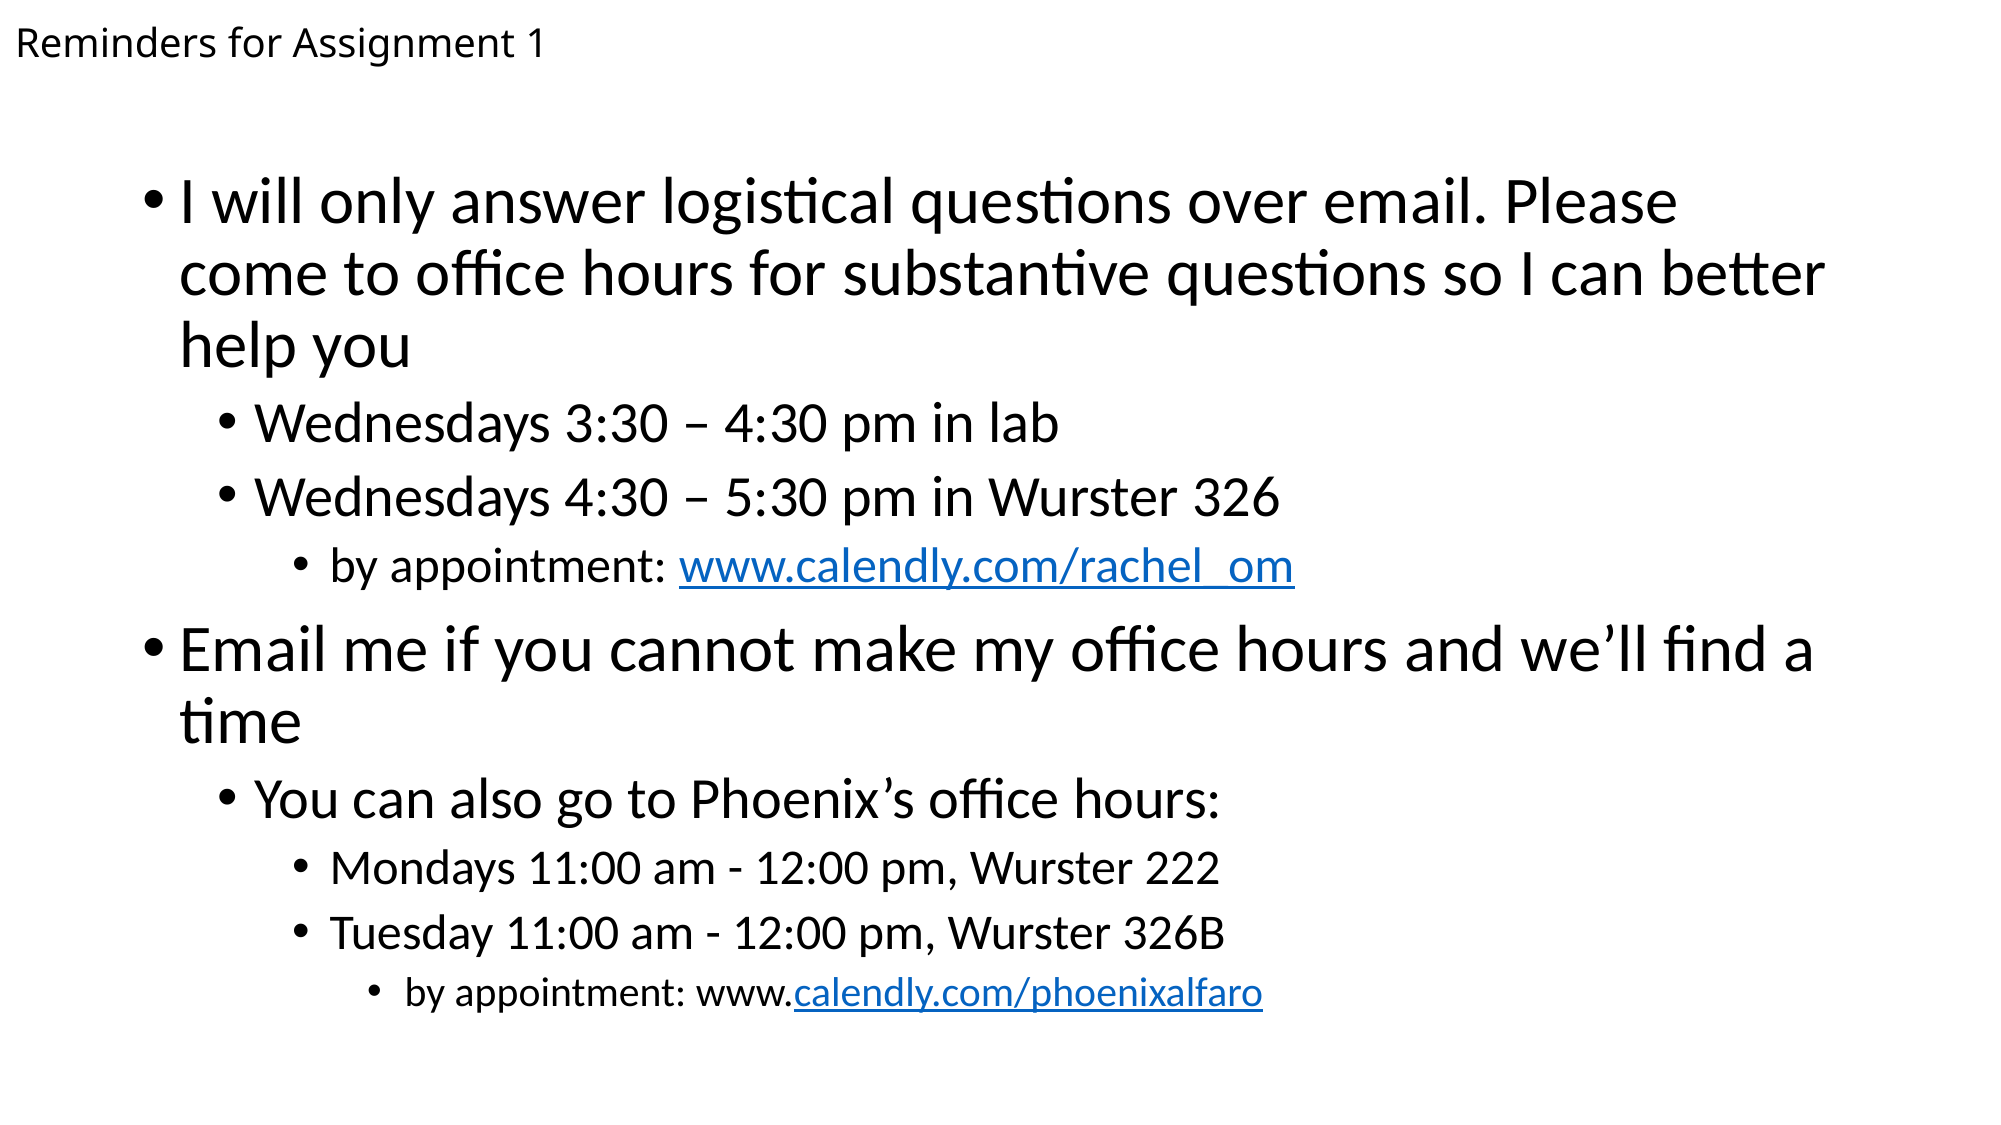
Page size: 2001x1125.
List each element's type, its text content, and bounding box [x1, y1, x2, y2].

title Reminders for Assignment 1 [0, 2, 639, 88]
list I will only answer logistical questions over email. Please come to office hours for substantive questions so I can better help you Wednesdays 3:30 – 4:30 pm in lab Wednesdays 4:30 – 5:30 pm in Wurster 326 by appointment: www.calendly.com/rachel_om Email me if you cannot make my office hours and we’ll find a time You can also go to Phoenix’s office hours: Mondays 11:00 am - 12:00 pm, Wurster 222 Tuesday 11:00 am - 12:00 pm, Wurster 326B by appointment: www.calendly.com/phoenixalfaro [127, 158, 1843, 1066]
